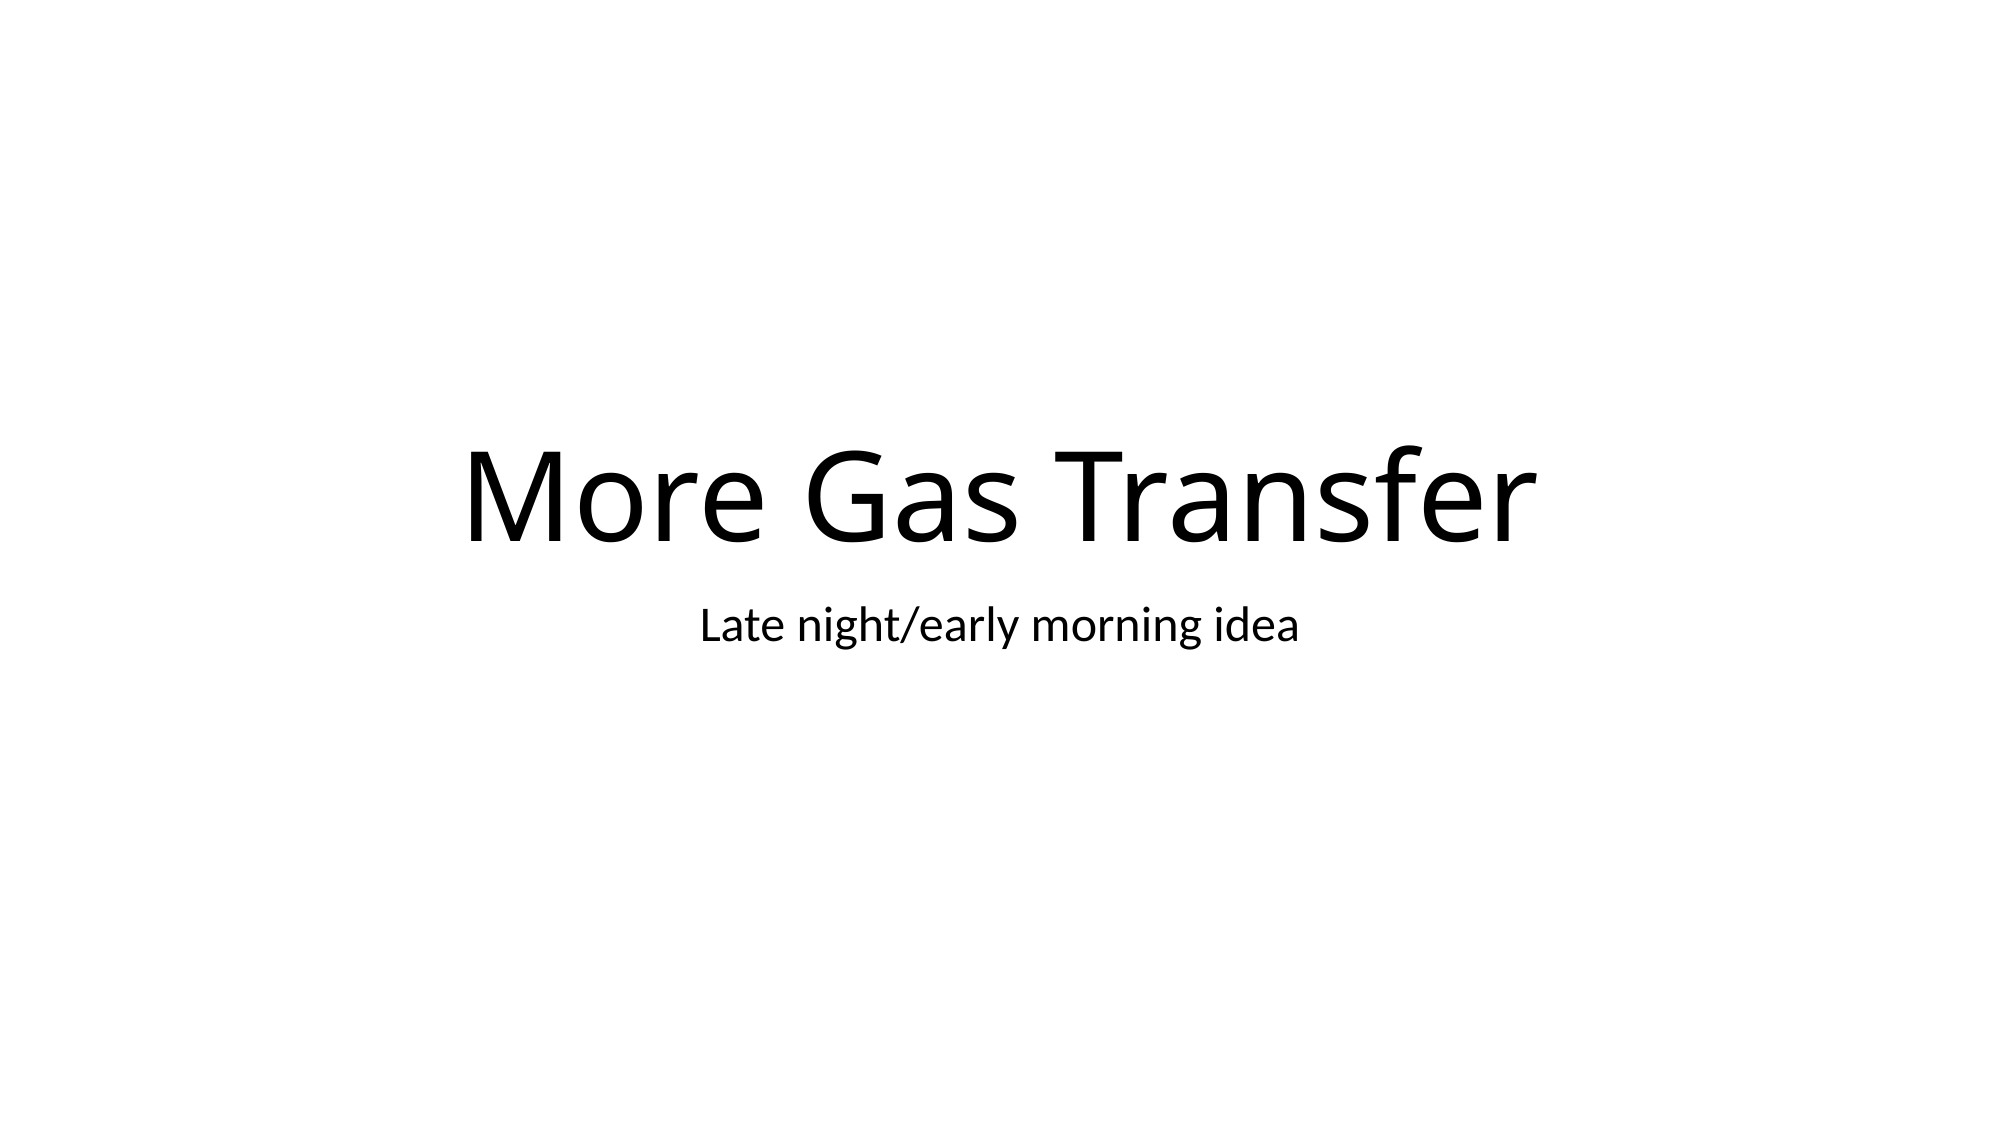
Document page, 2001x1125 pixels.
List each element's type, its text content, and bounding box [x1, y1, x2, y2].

title More Gas Transfer [249, 184, 1750, 576]
subtitle Late night/early morning idea [249, 590, 1750, 863]
